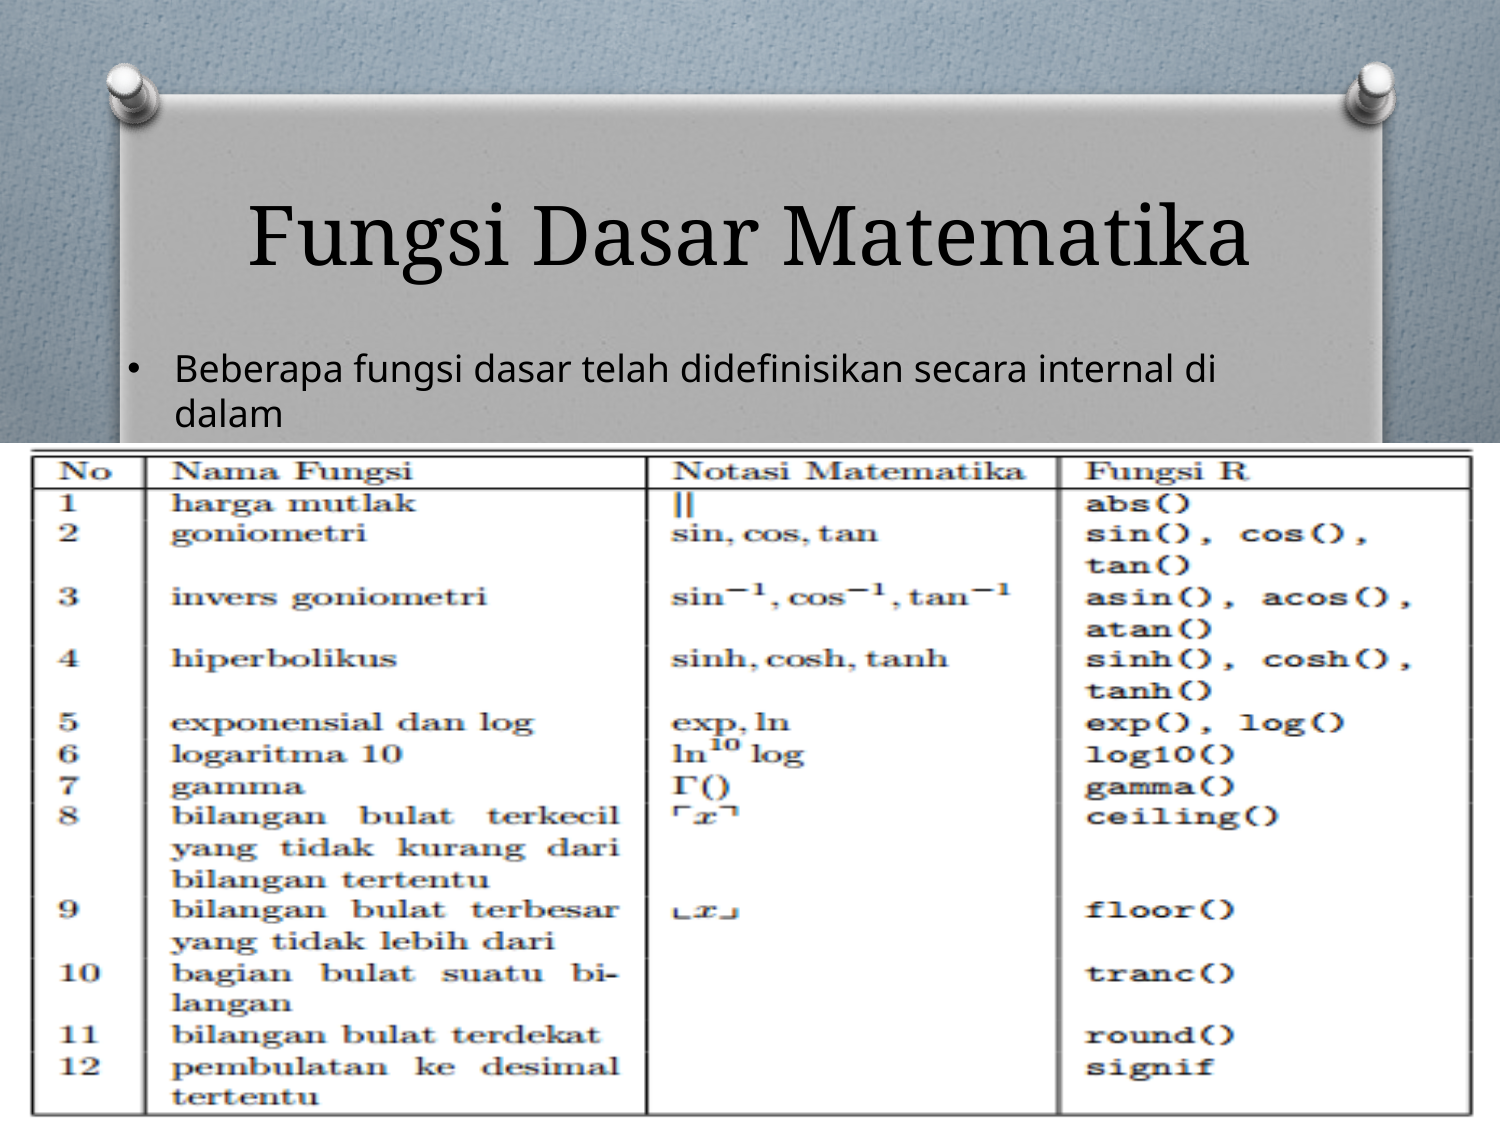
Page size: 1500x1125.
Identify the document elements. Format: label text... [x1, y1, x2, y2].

picture [0, 443, 1500, 1125]
title Fungsi Dasar Matematika [179, 134, 1323, 332]
picture [1317, 35, 1439, 156]
text_box Beberapa fungsi dasar telah didefinisikan secara internal di dalam R. Fungsi-fungsi tersebut. [112, 337, 1350, 443]
picture [75, 29, 198, 153]
